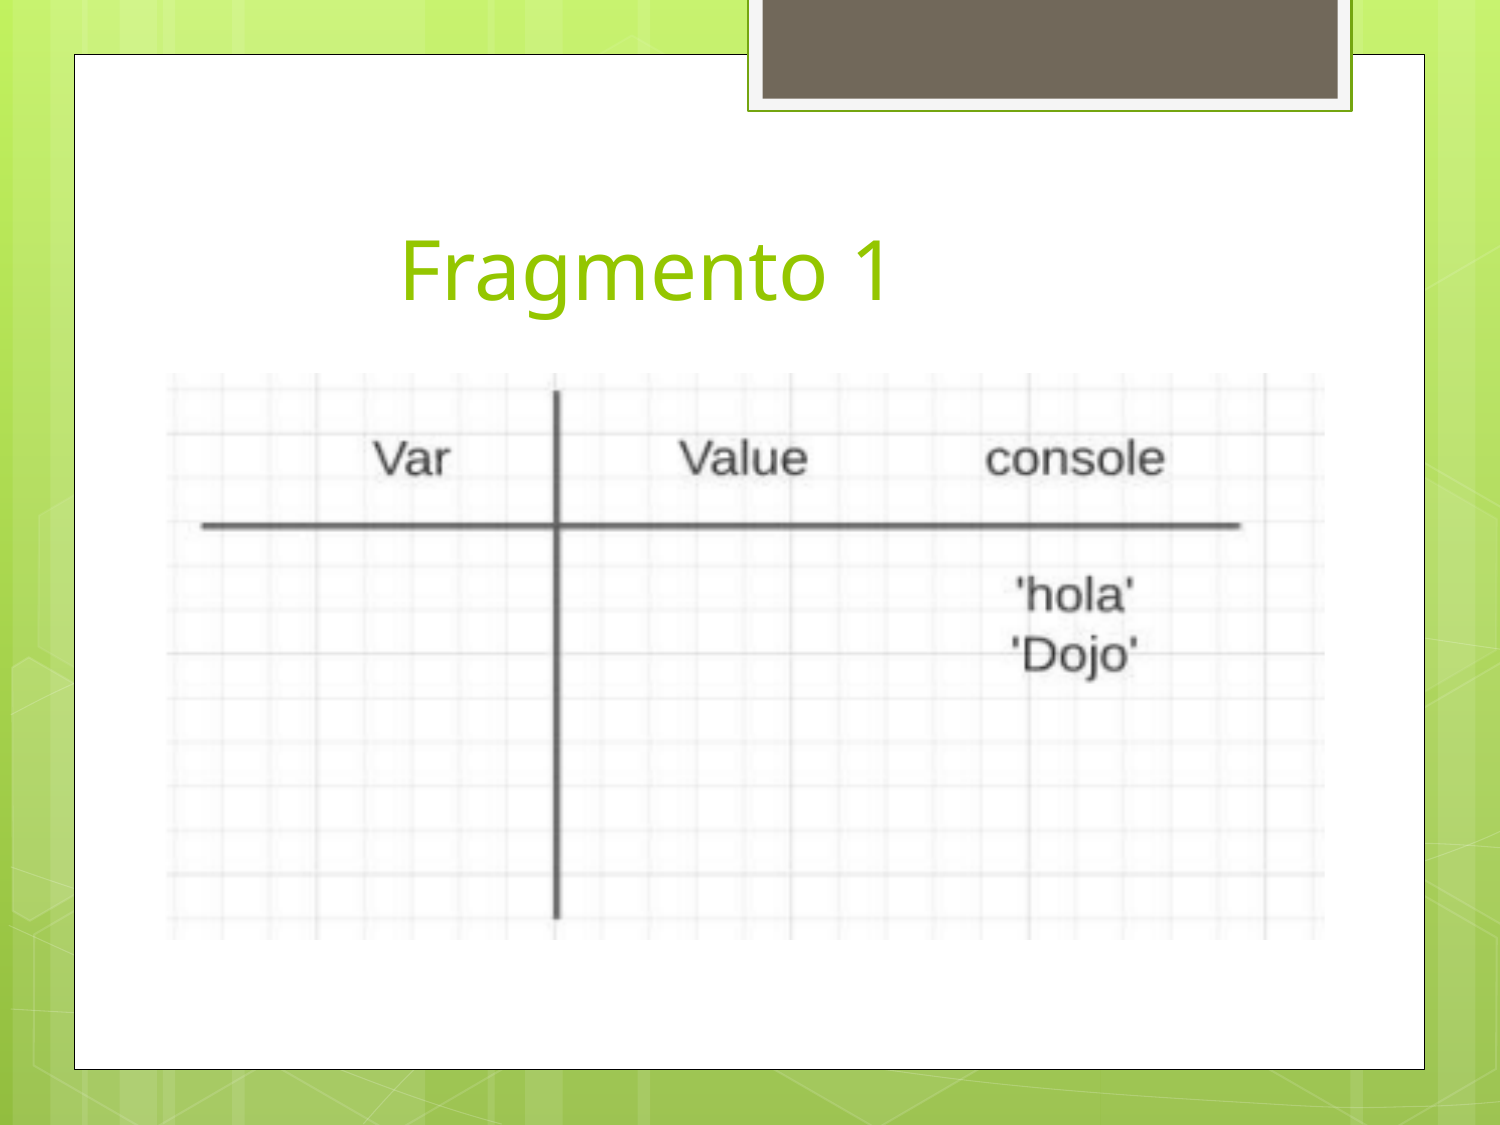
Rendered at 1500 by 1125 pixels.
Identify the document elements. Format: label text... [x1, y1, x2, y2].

title Fragmento 1 [383, 137, 949, 325]
picture [147, 373, 1325, 940]
